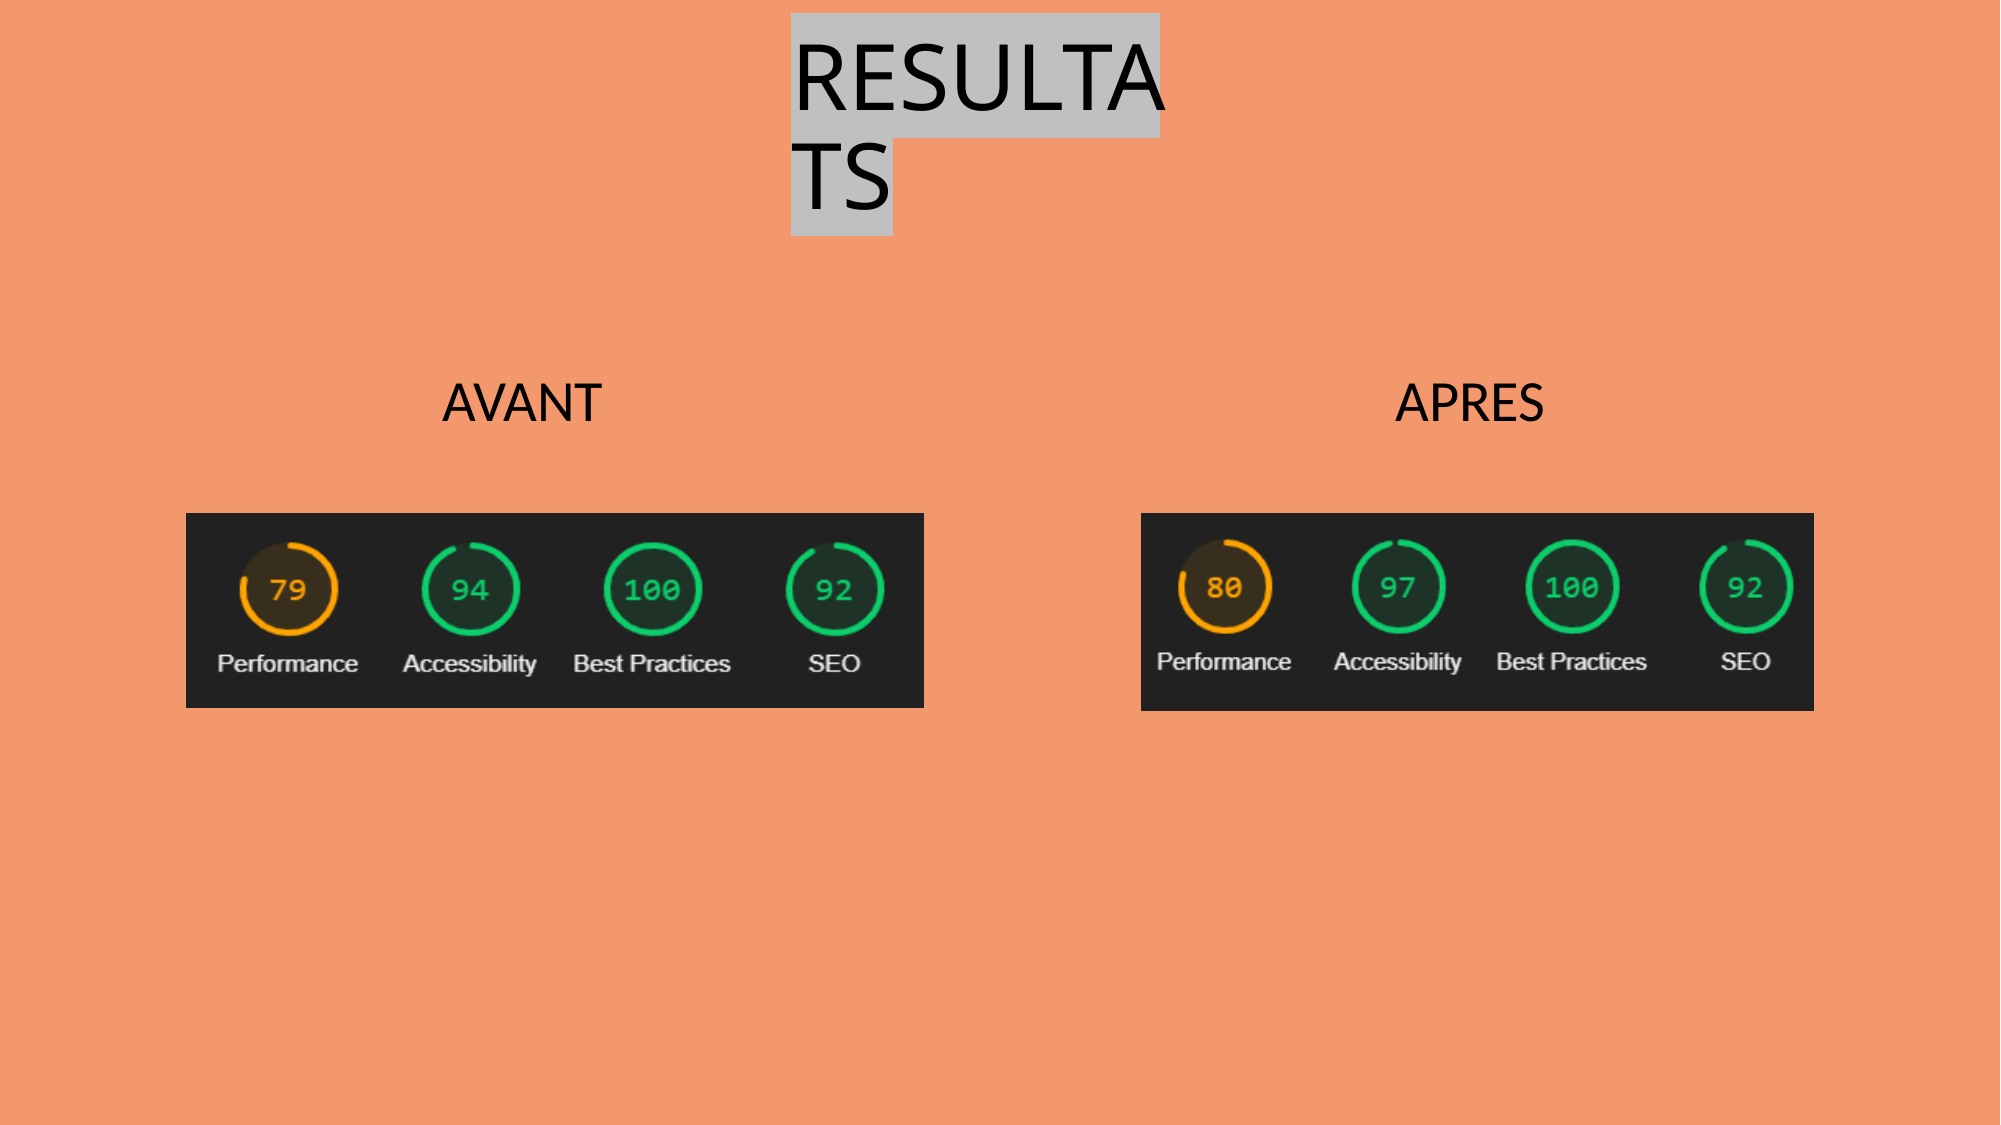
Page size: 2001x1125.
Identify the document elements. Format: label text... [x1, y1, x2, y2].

picture [1141, 513, 1814, 711]
text_box APRES [1380, 355, 1575, 441]
picture [186, 513, 924, 708]
text_box AVANT [427, 355, 619, 441]
title RESULTATS [776, 21, 1224, 239]
